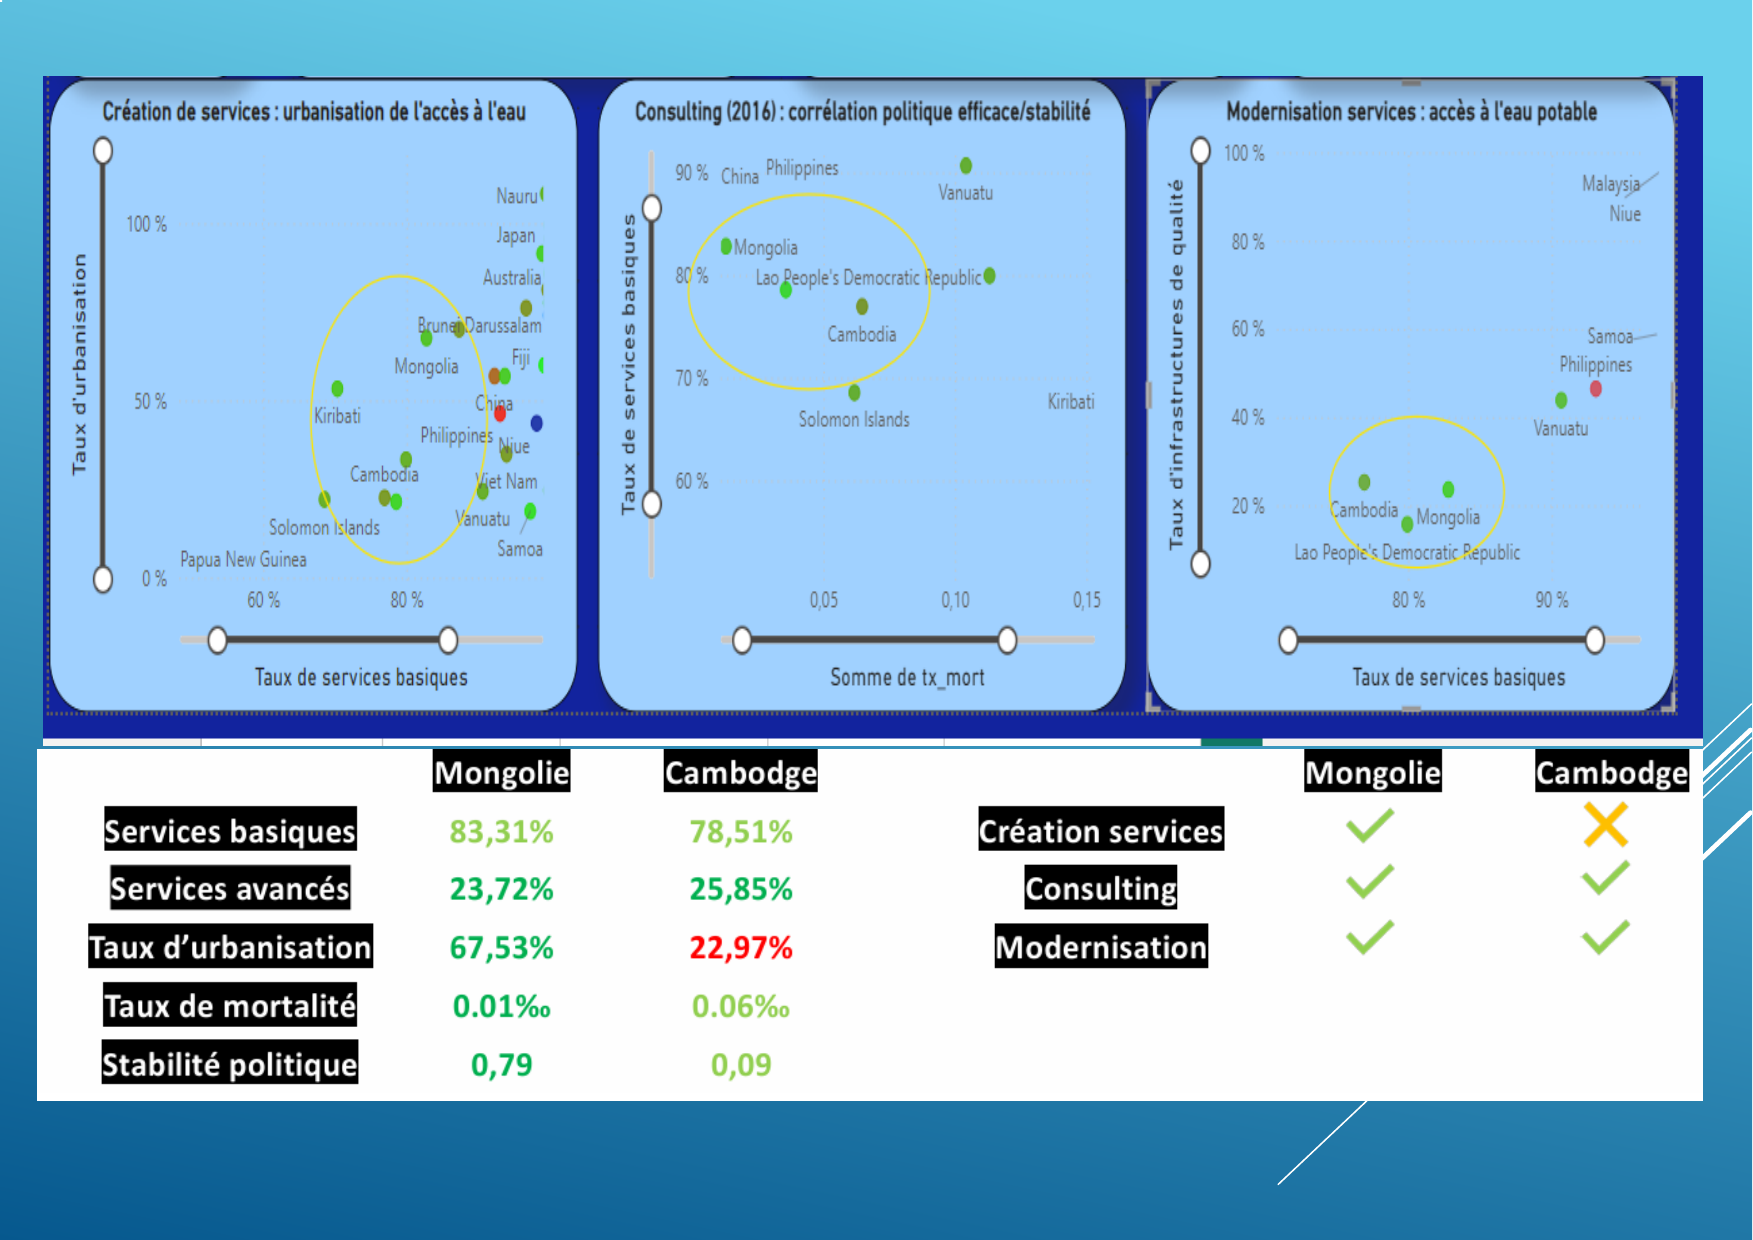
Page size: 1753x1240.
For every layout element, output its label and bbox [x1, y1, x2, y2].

picture [43, 76, 1704, 746]
picture [37, 749, 1704, 1101]
